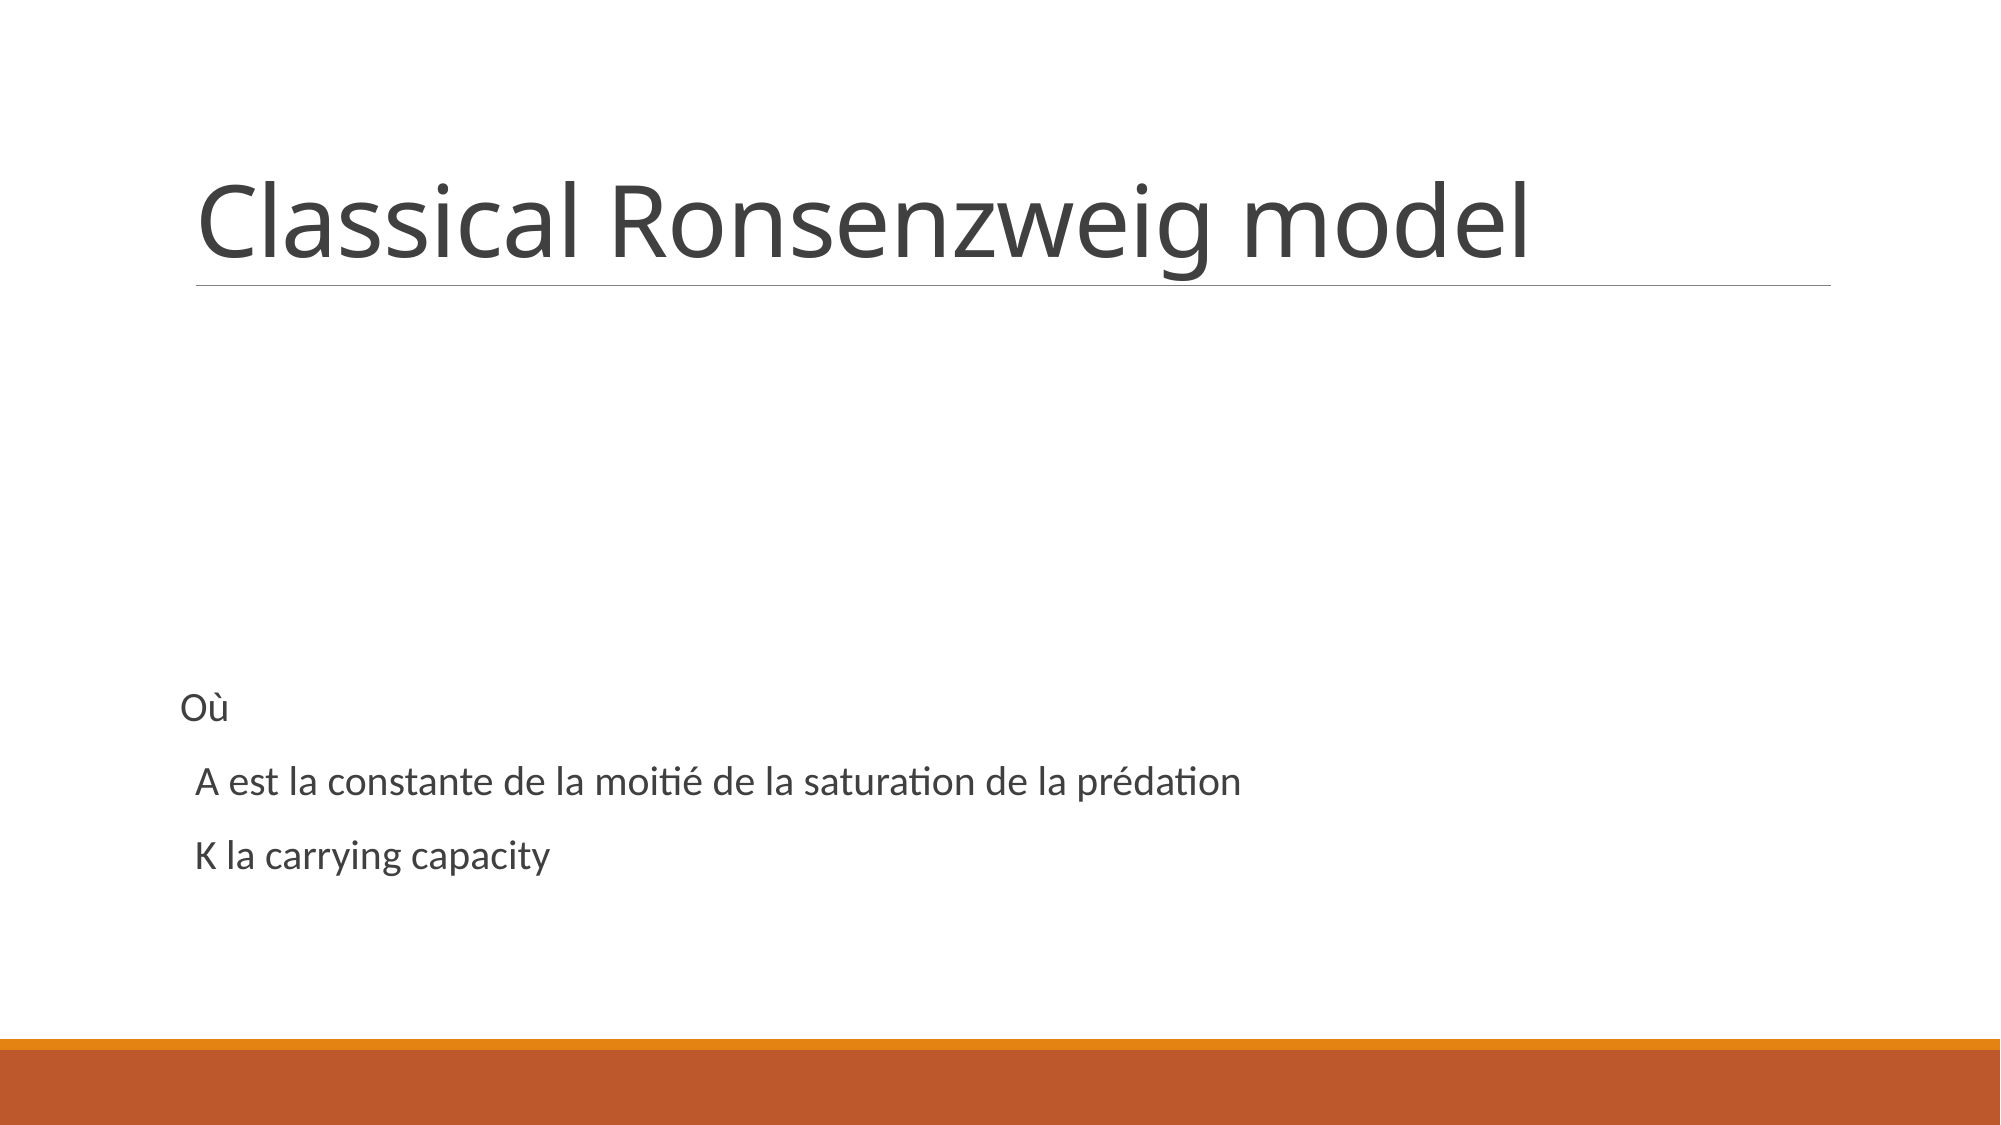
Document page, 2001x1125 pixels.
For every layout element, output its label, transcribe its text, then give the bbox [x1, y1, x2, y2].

title Classical Ronsenzweig model [180, 47, 1830, 285]
